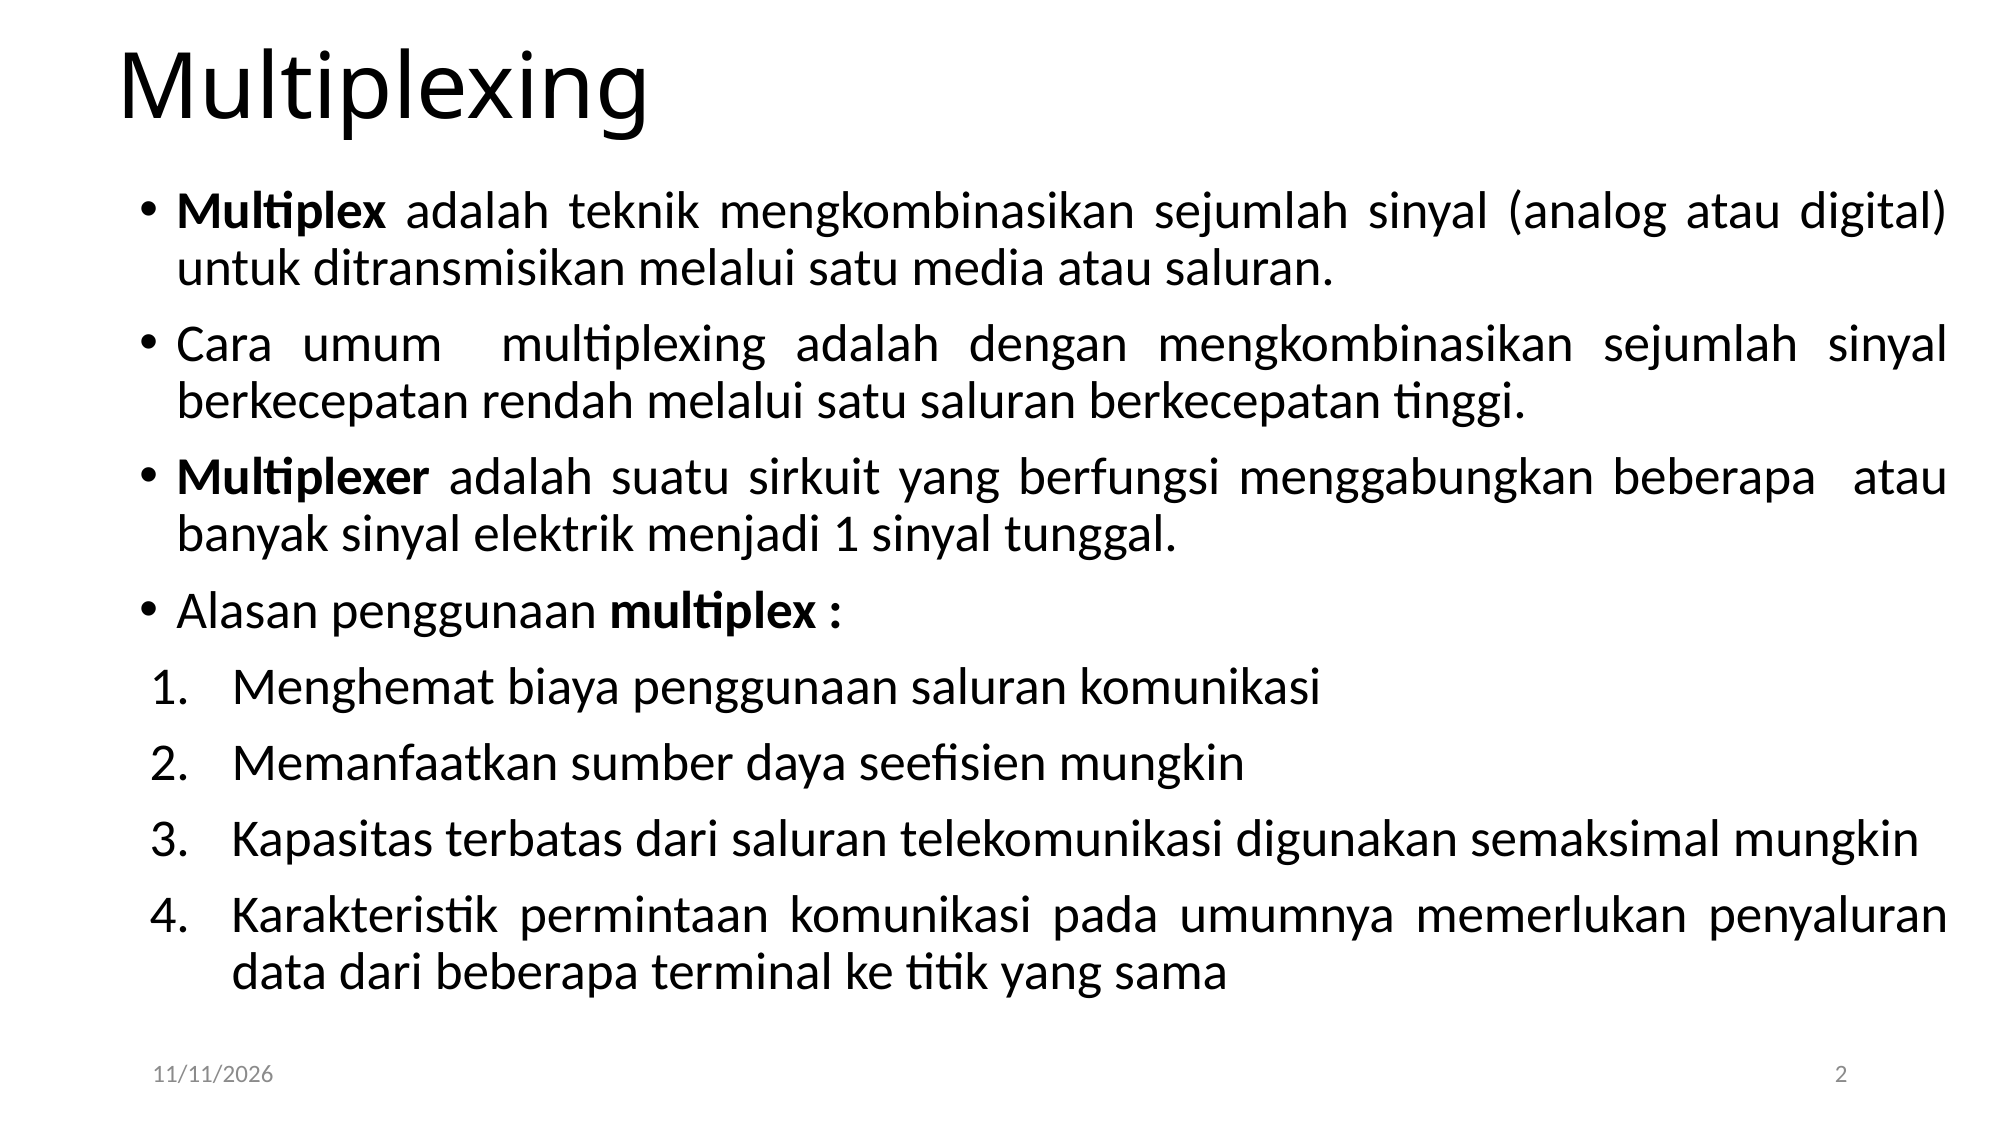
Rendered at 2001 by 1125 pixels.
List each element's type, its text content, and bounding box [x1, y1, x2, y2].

list Multiplex adalah teknik mengkombinasikan sejumlah sinyal (analog atau digital) untuk ditransmisikan melalui satu media atau saluran. Cara umum multiplexing adalah dengan mengkombinasikan sejumlah sinyal berkecepatan rendah melalui satu saluran berkecepatan tinggi. Multiplexer adalah suatu sirkuit yang berfungsi menggabungkan beberapa atau banyak sinyal elektrik menjadi 1 sinyal tunggal. Alasan penggunaan multiplex : Menghemat biaya penggunaan saluran komunikasi Memanfaatkan sumber daya seefisien mungkin Kapasitas terbatas dari saluran telekomunikasi digunakan semaksimal mungkin Karakteristik permintaan komunikasi pada umumnya memerlukan penyaluran data dari beberapa terminal ke titik yang sama [124, 174, 1964, 1050]
title Multiplexing [101, 29, 1352, 148]
slide_number 2 [1412, 1042, 1863, 1103]
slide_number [137, 1042, 588, 1103]
